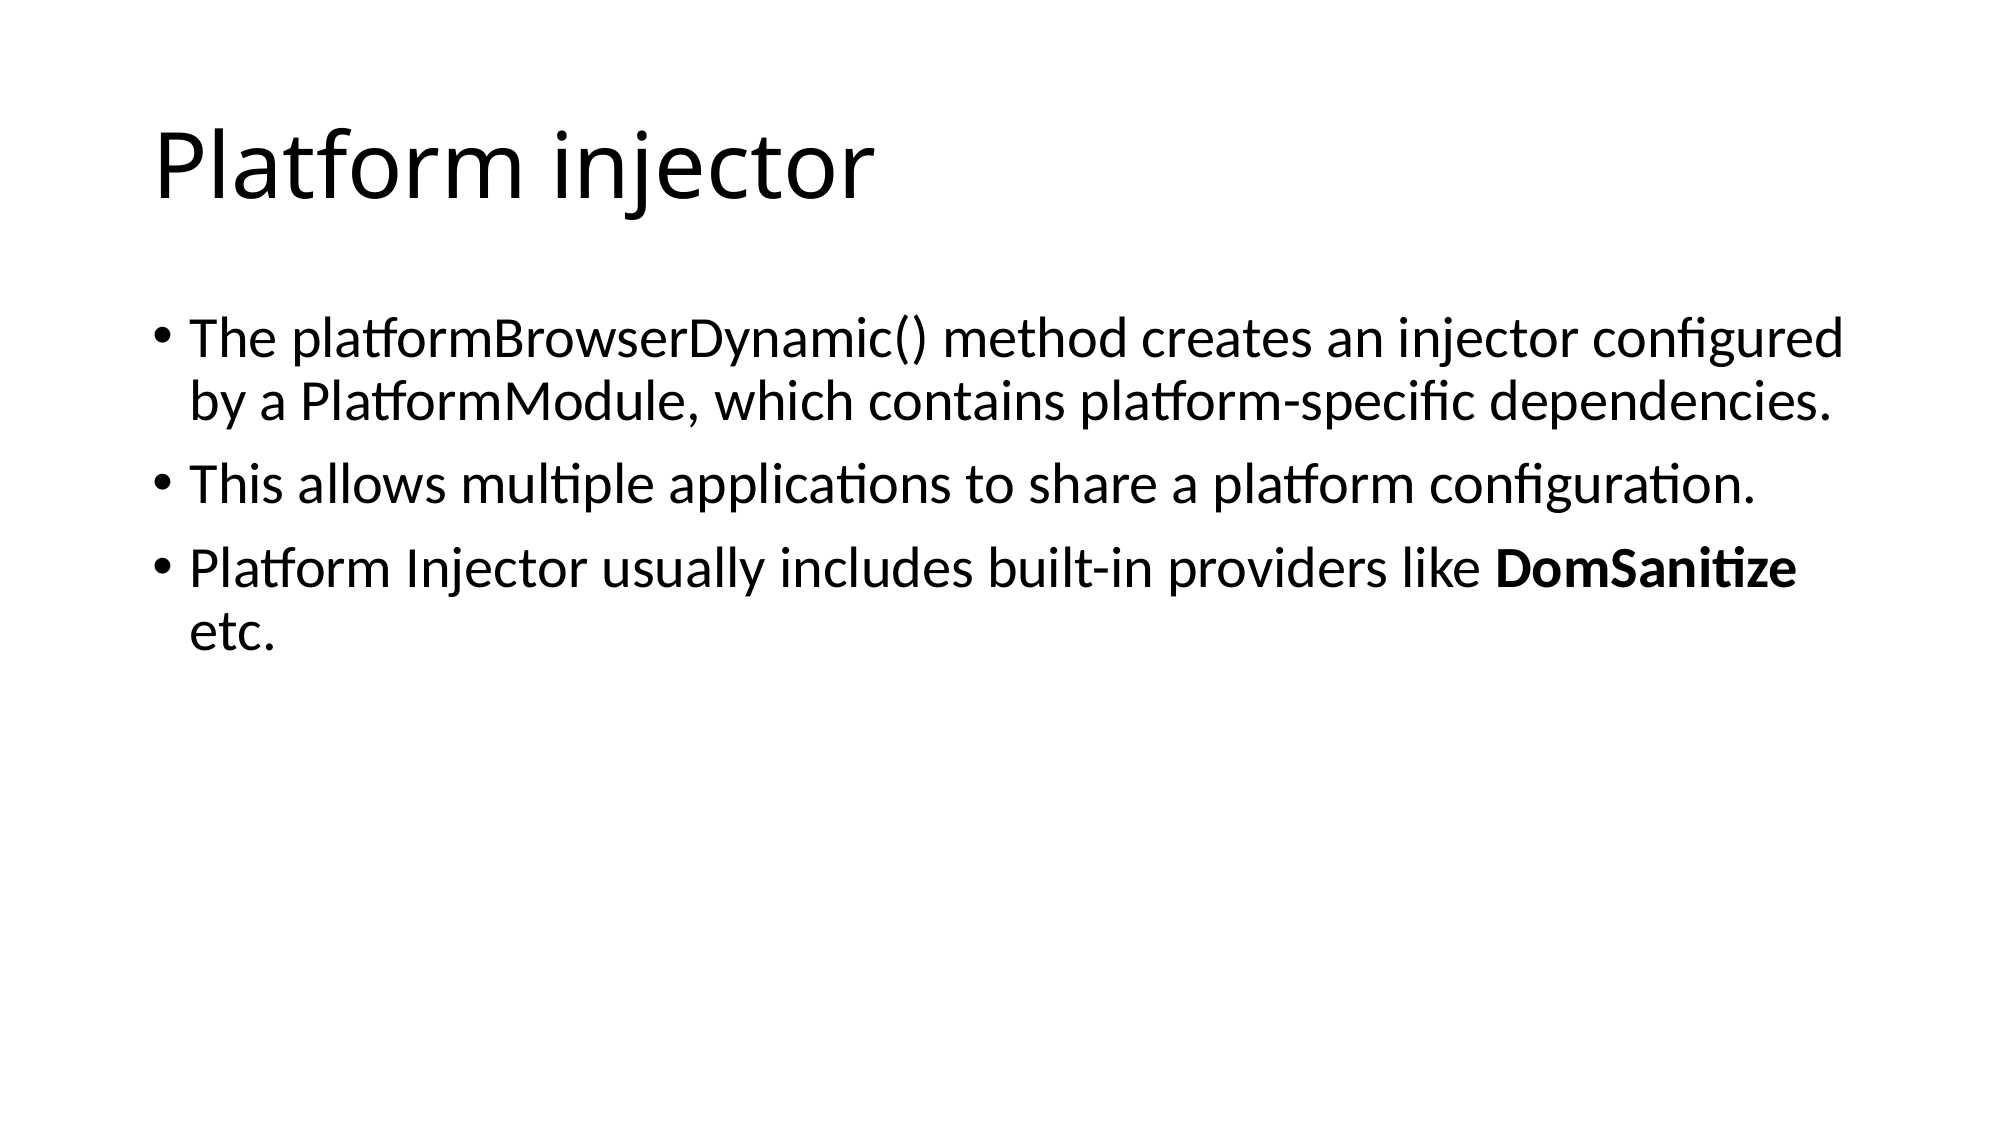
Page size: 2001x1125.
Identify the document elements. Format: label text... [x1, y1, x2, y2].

title Platform injector [137, 59, 1863, 278]
list The platformBrowserDynamic() method creates an injector configured by a PlatformModule, which contains platform-specific dependencies. This allows multiple applications to share a platform configuration. Platform Injector usually includes built-in providers like DomSanitize etc. [137, 299, 1863, 1014]
